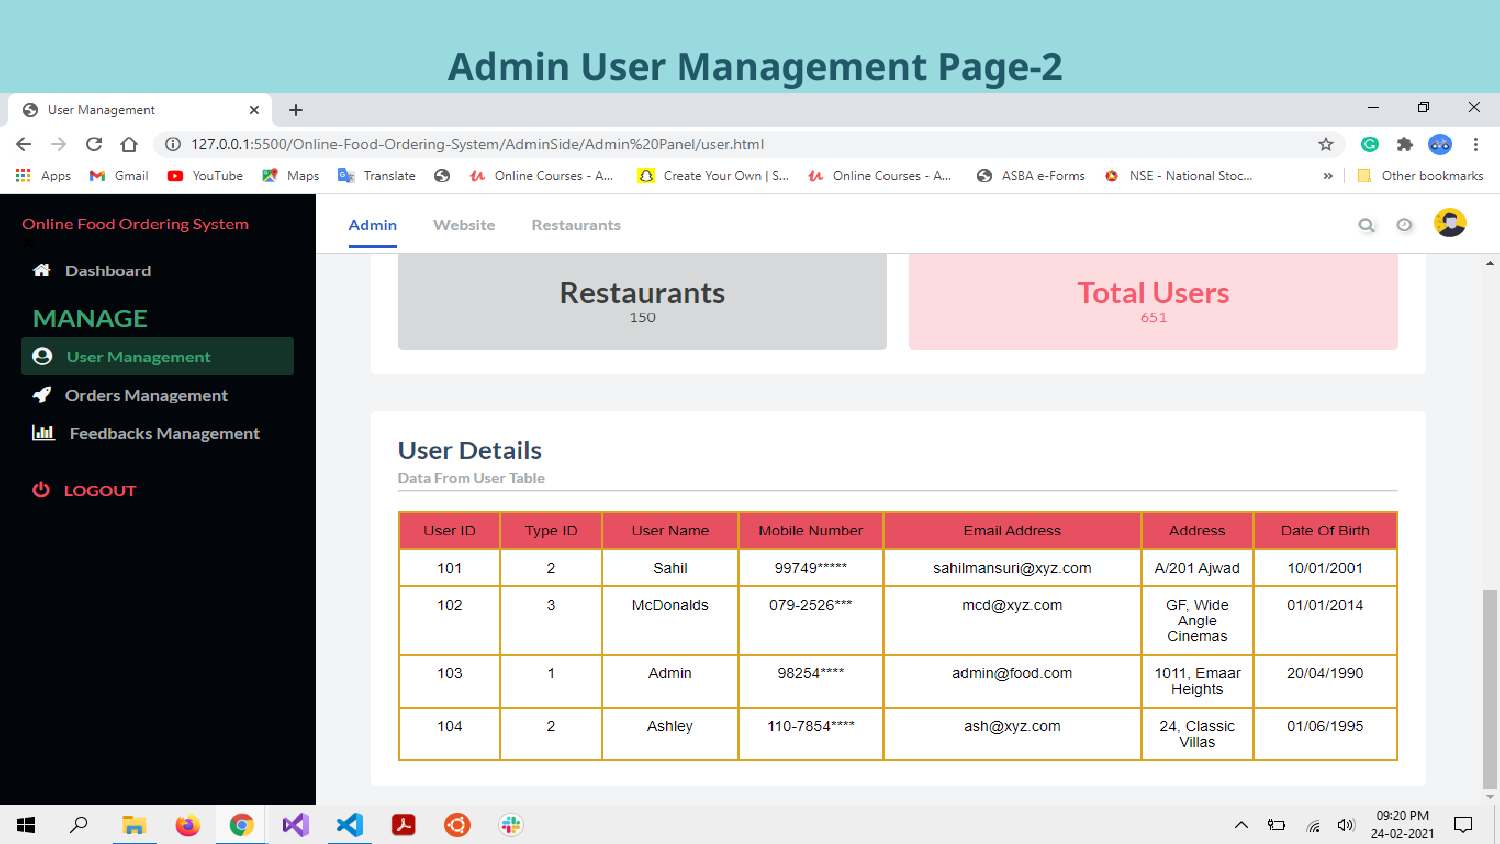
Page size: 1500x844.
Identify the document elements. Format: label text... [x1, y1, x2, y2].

picture [0, 0, 1500, 844]
text_box Admin User Management Page-2 [234, 35, 1278, 92]
